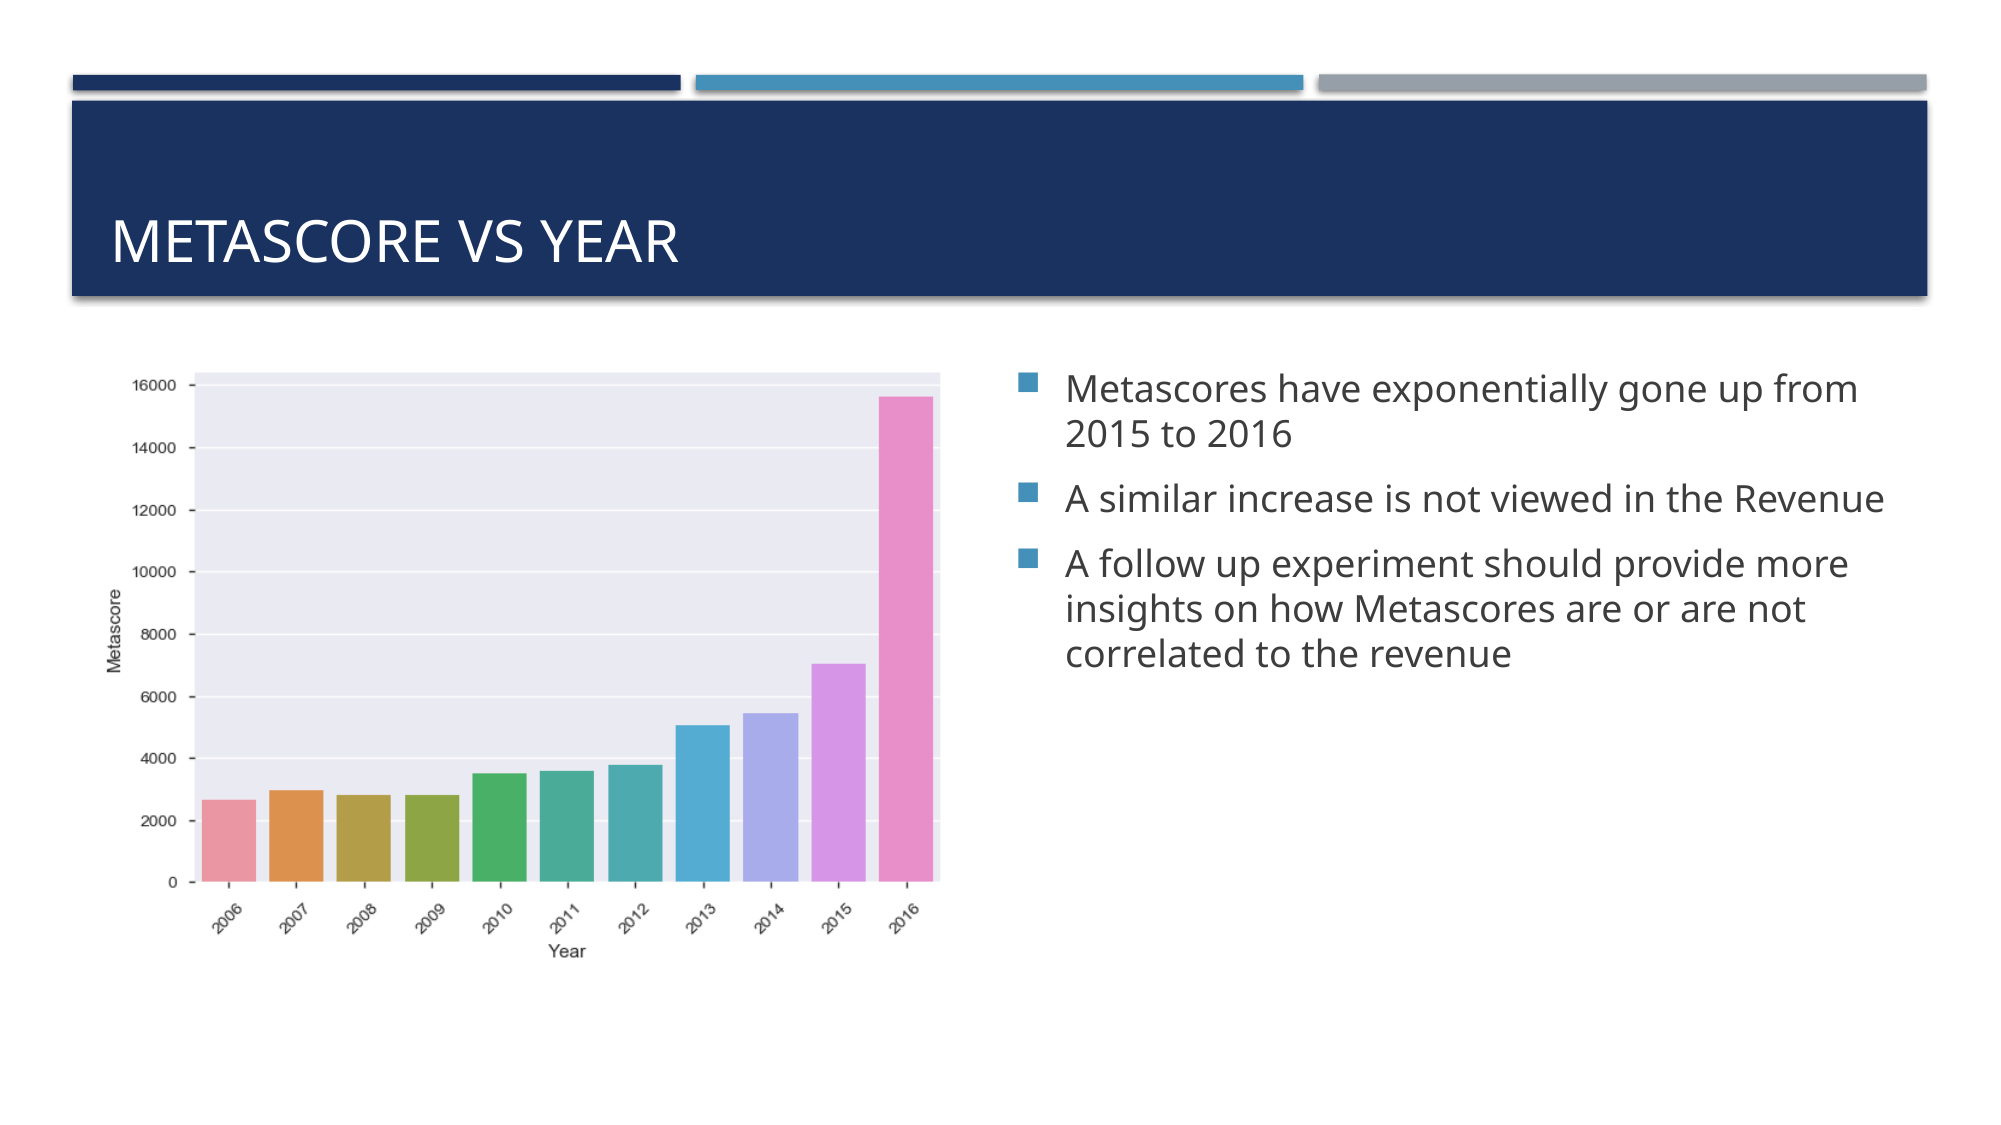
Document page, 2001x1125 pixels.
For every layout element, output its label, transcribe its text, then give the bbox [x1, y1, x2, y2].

title Metascore vs Year [95, 115, 1905, 282]
text_box Metascores have exponentially gone up from 2015 to 2016 A similar increase is not viewed in the Revenue A follow up experiment should provide more insights on how Metascores are or are not correlated to the revenue [999, 357, 1905, 962]
picture [94, 357, 956, 972]
